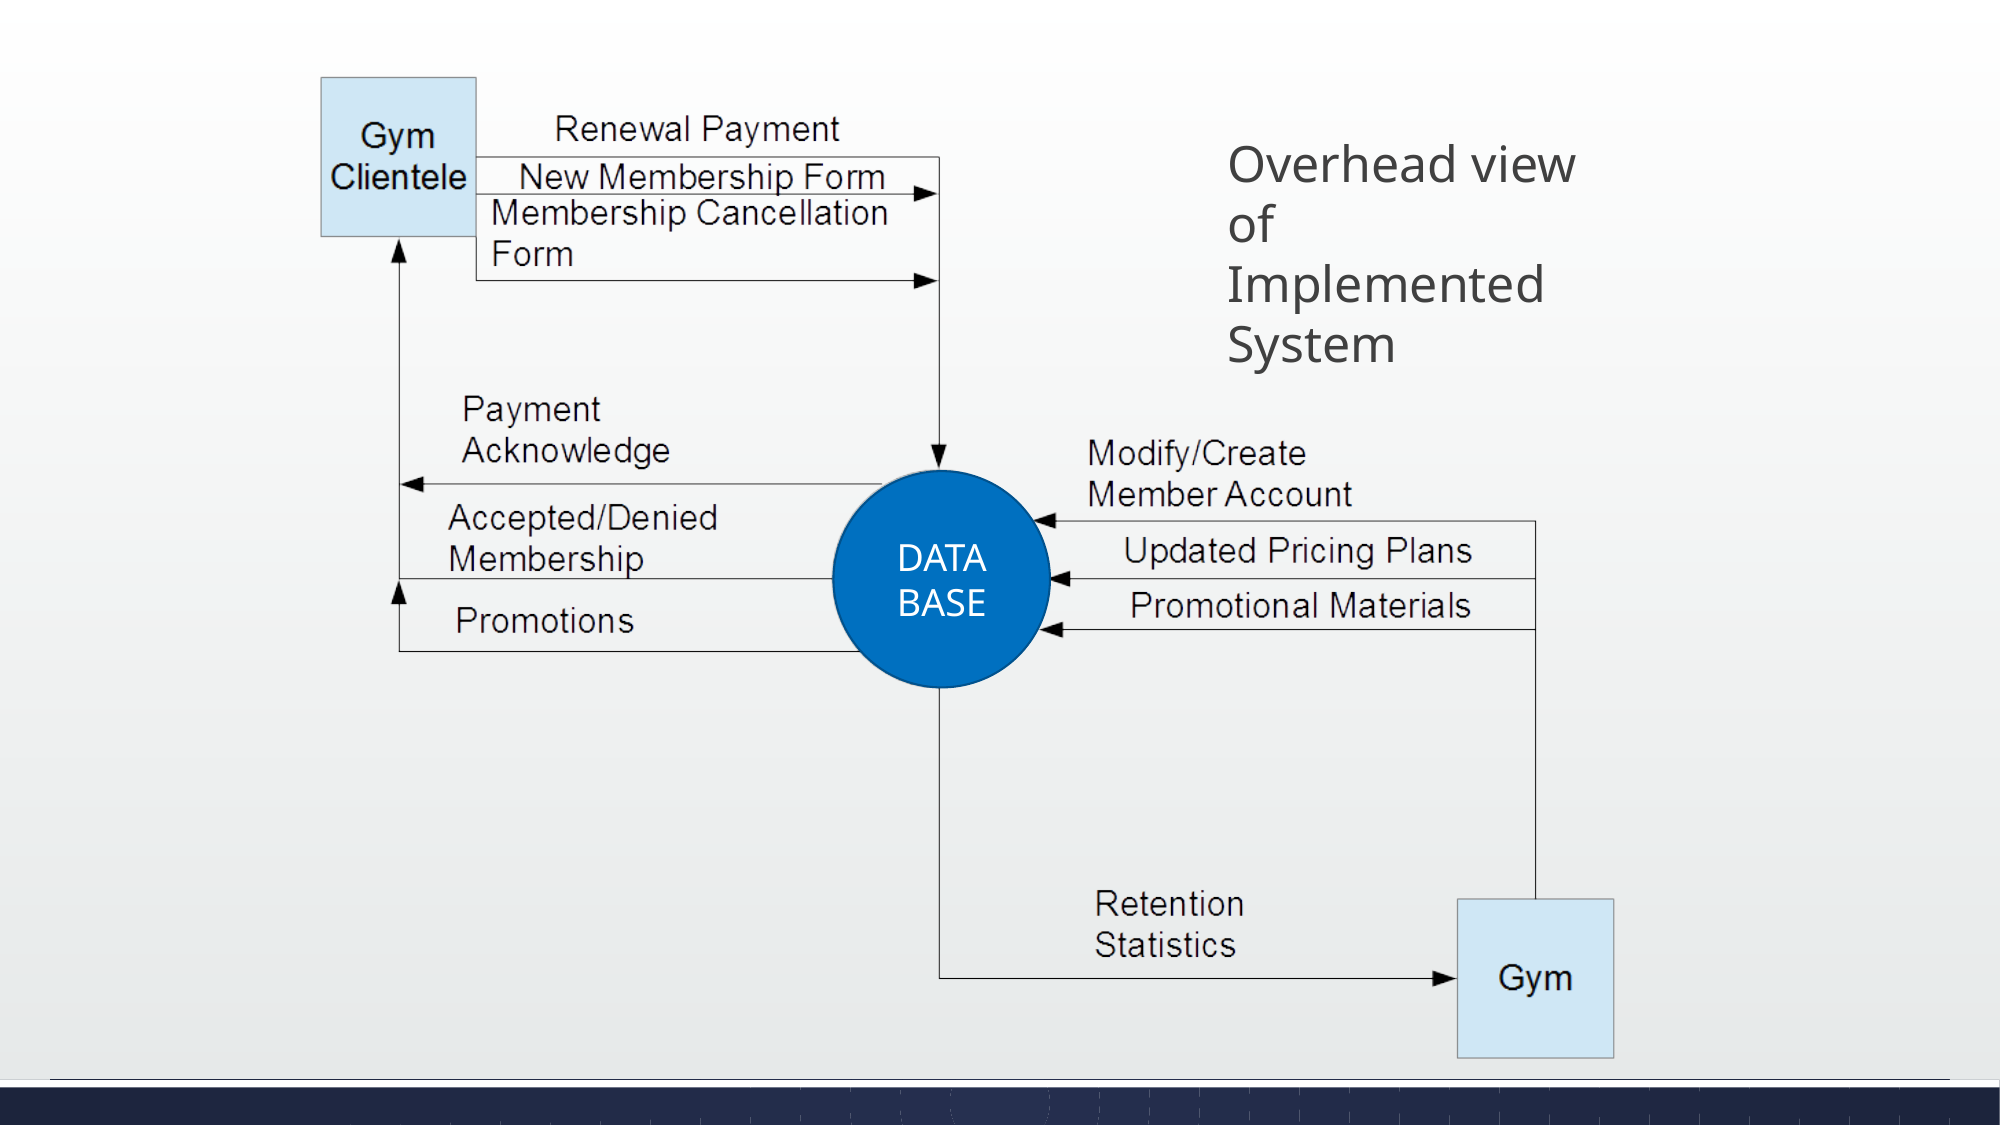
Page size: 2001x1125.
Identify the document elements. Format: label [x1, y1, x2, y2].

list [249, 4, 1700, 1125]
